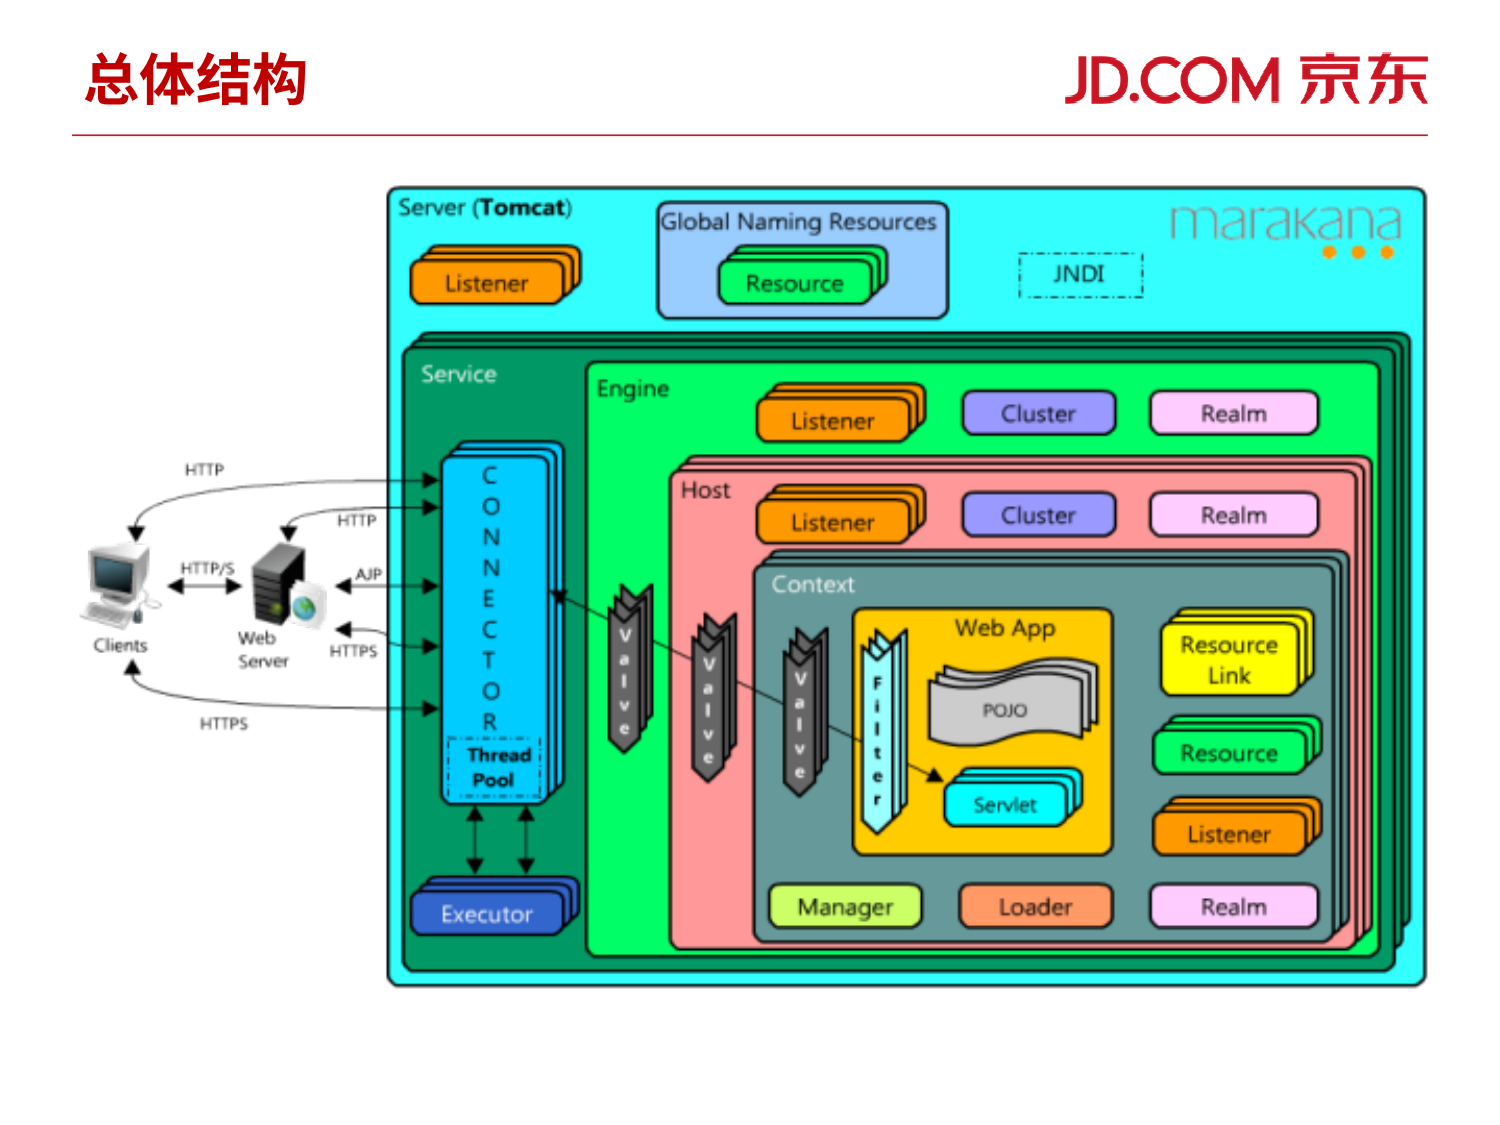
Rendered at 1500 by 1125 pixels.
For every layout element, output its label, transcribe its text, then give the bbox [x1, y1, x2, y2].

title 总体结构 [70, 19, 1063, 138]
picture [0, 0, 1500, 1125]
